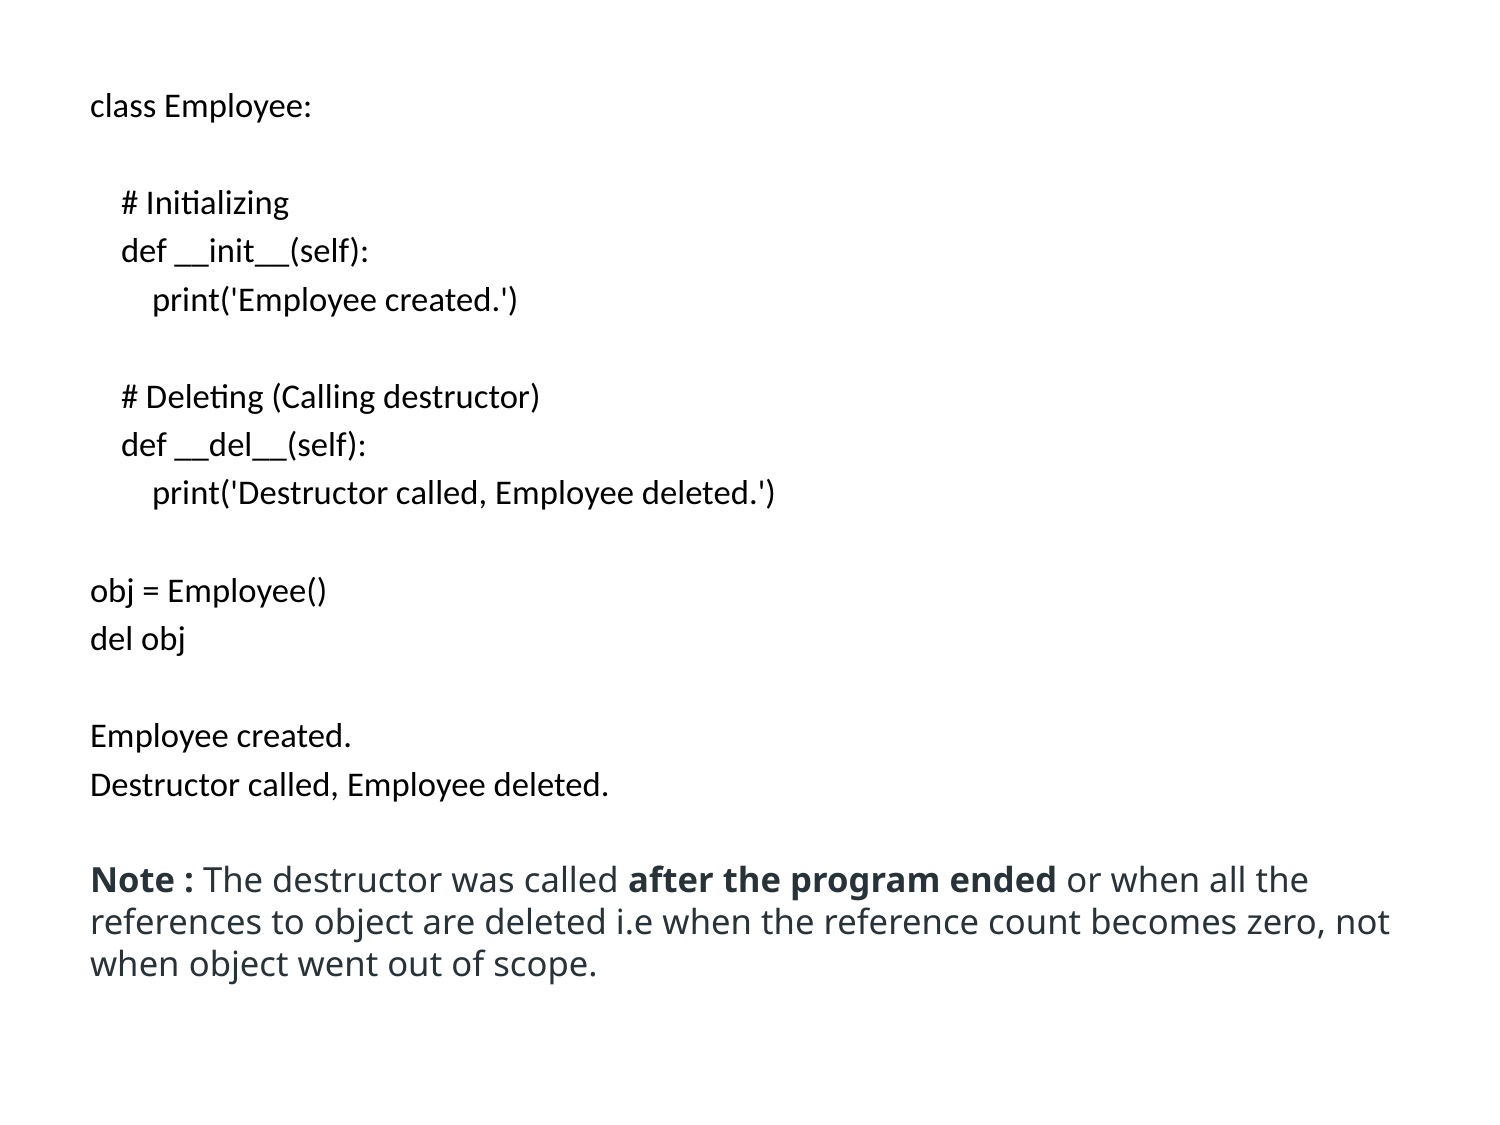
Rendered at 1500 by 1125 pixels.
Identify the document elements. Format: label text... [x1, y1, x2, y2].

list class Employee: # Initializing def __init__(self): print('Employee created.') # Deleting (Calling destructor) def __del__(self): print('Destructor called, Employee deleted.') obj = Employee() del obj Employee created. Destructor called, Employee deleted. Note : The destructor was called after the program ended or when all the references to object are deleted i.e when the reference count becomes zero, not when object went out of scope. [75, 75, 1425, 1005]
